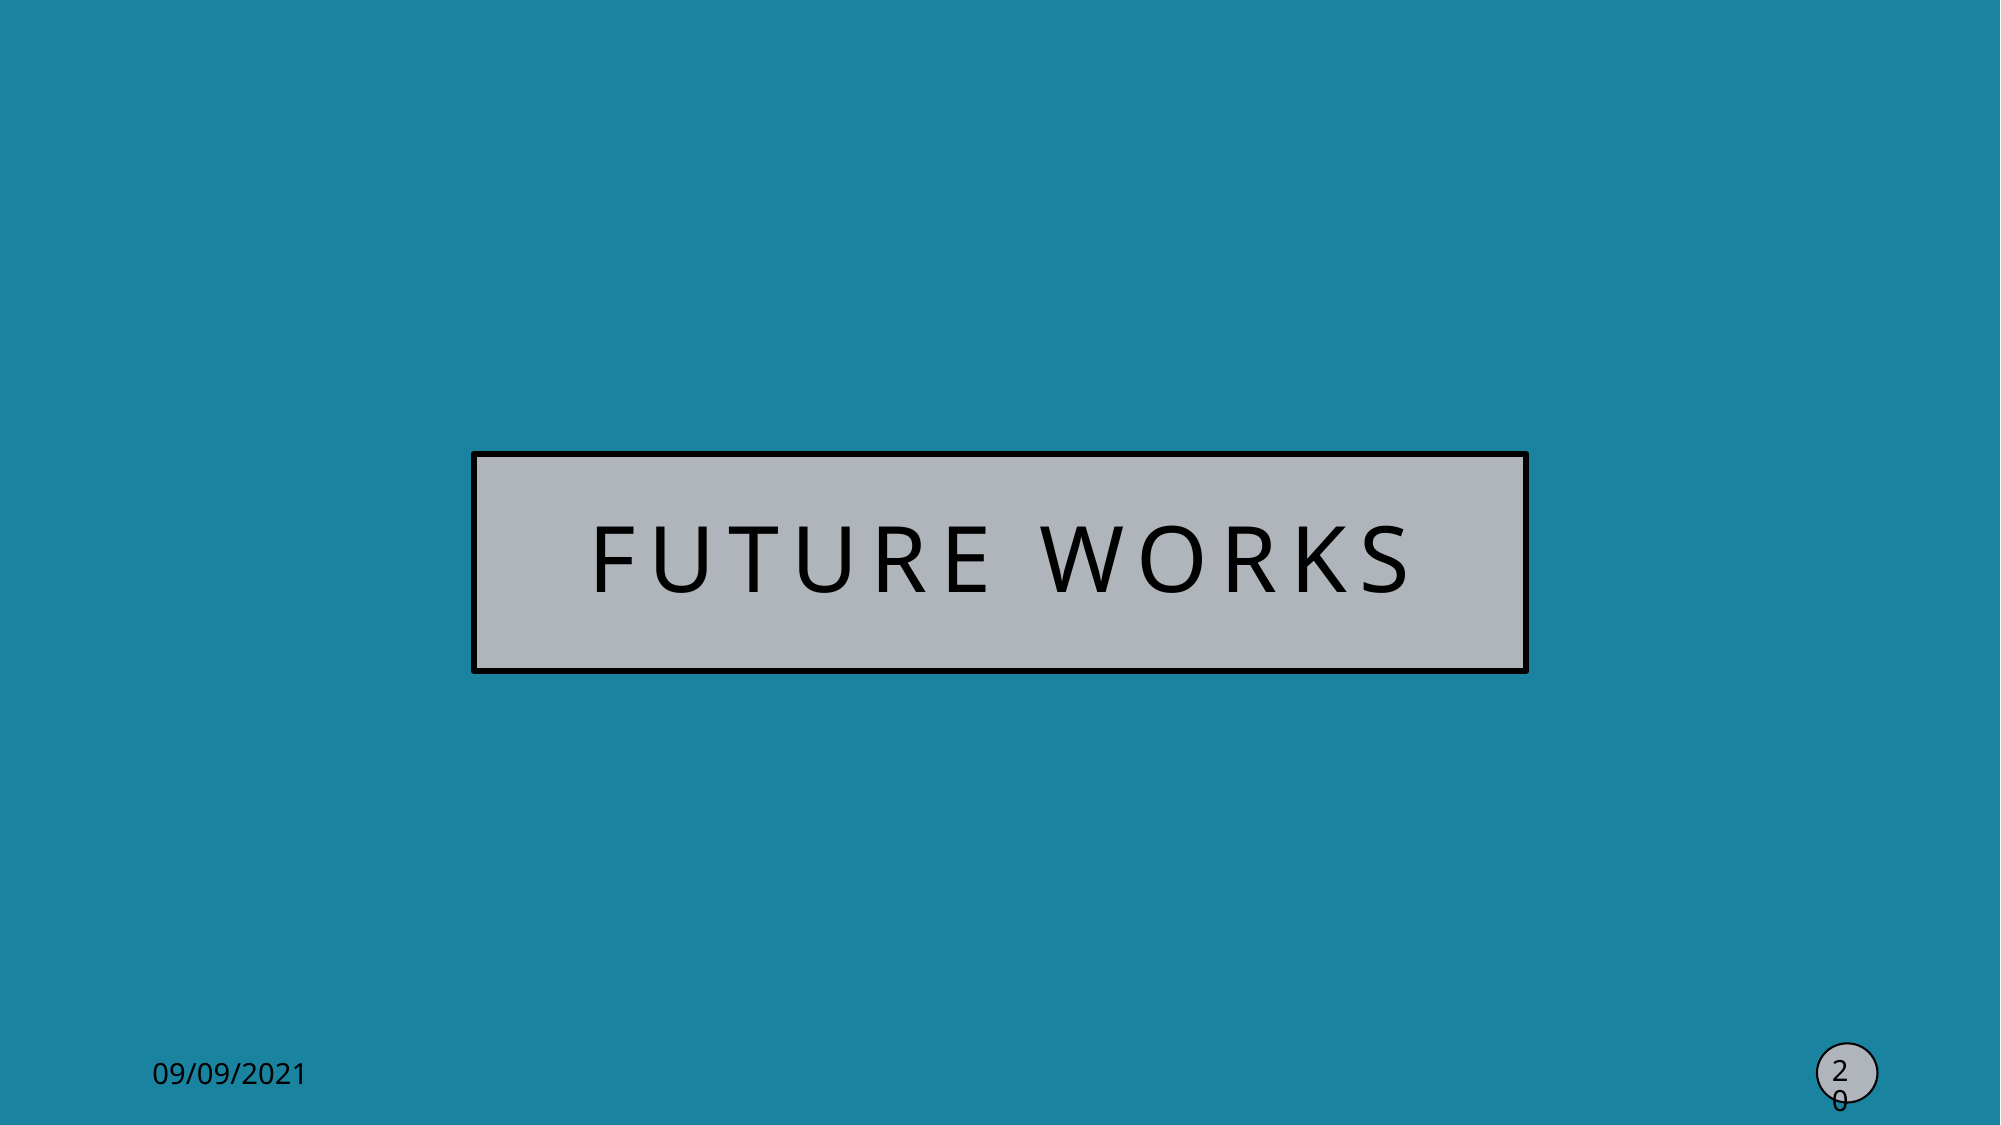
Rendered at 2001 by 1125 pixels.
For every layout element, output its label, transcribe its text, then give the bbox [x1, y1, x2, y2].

slide_number 20 [1816, 1042, 1878, 1103]
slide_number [137, 1042, 588, 1103]
title FUTURE WORKS [473, 453, 1527, 672]
